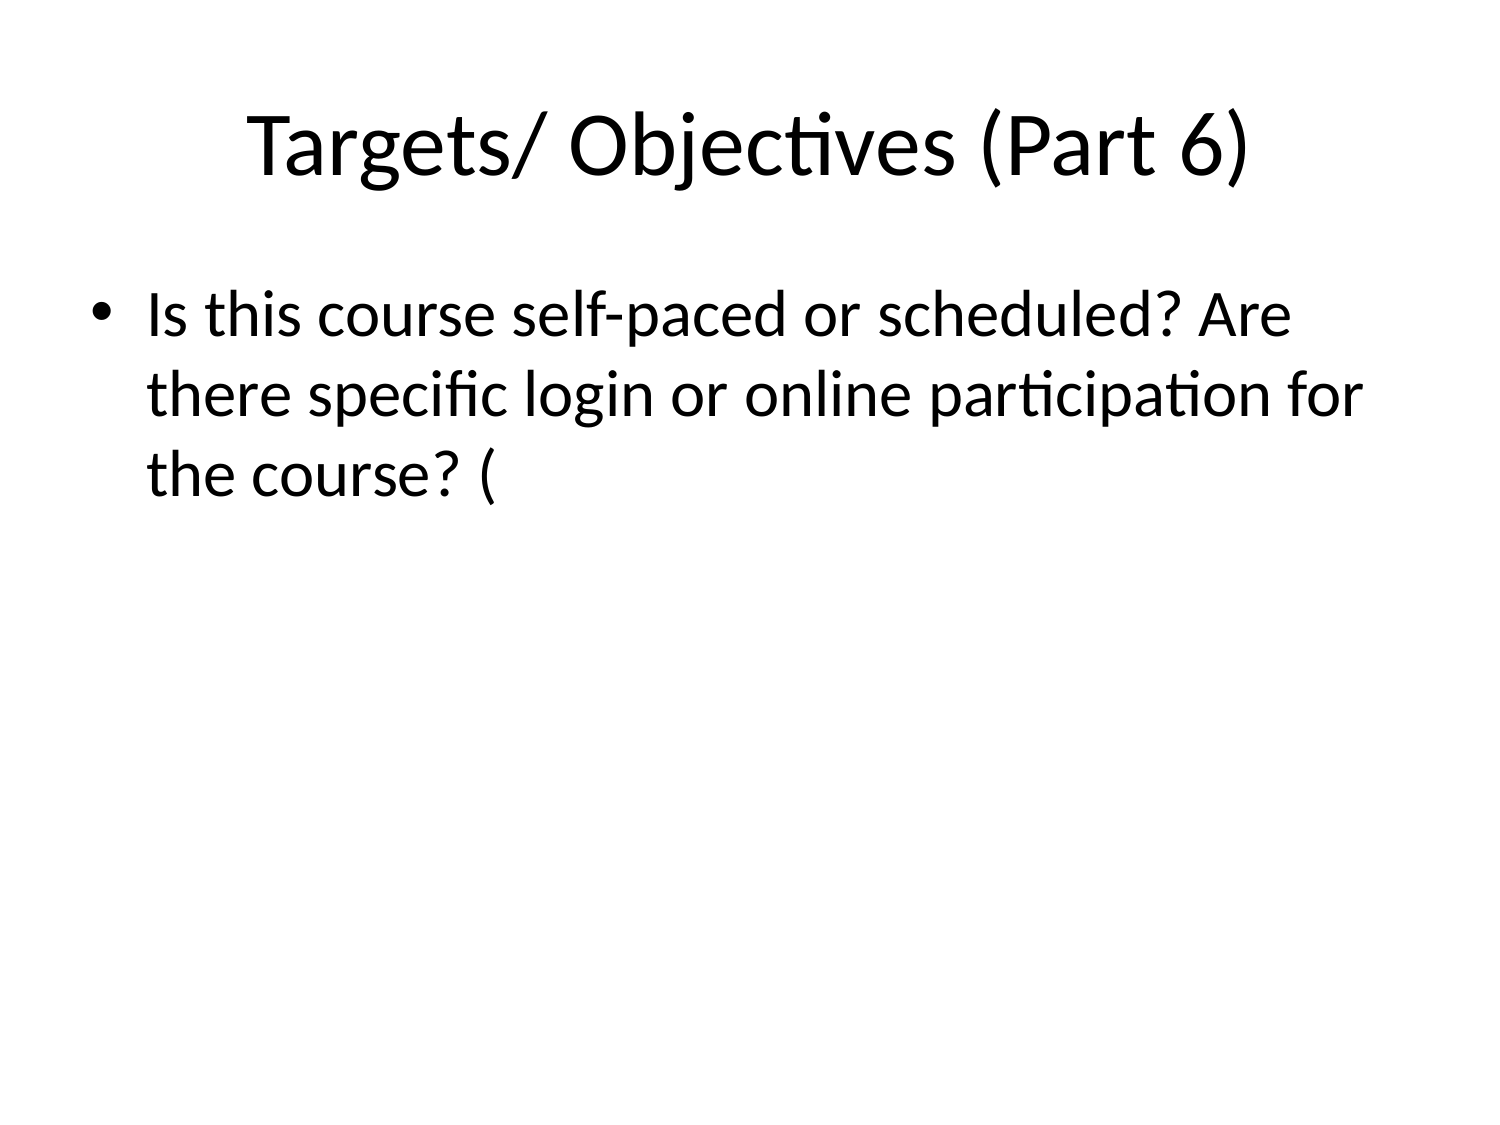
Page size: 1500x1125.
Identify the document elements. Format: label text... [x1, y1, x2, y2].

list Is this course self-paced or scheduled? Are there specific login or online participation for the course? ( [75, 262, 1425, 1005]
title Targets/ Objectives (Part 6) [75, 45, 1425, 233]
